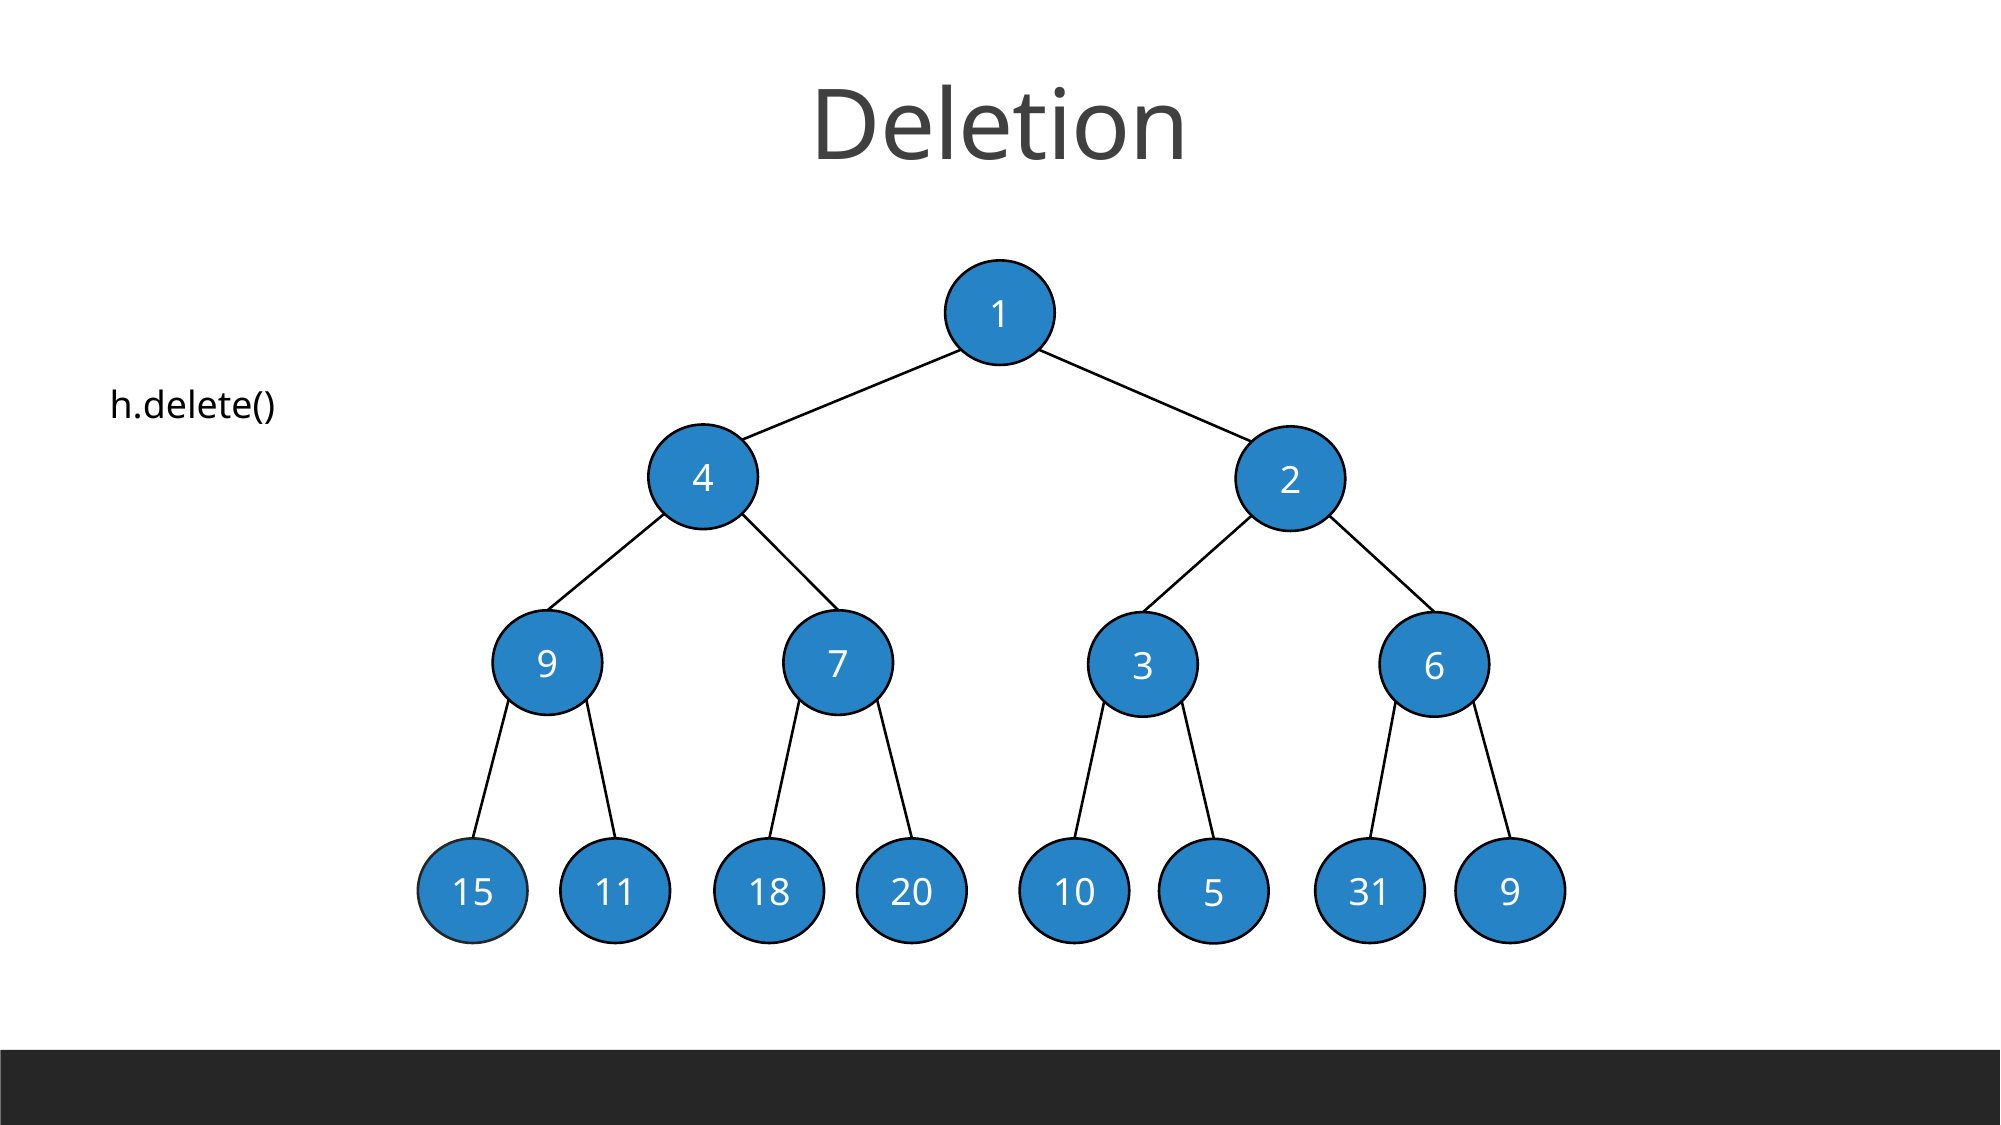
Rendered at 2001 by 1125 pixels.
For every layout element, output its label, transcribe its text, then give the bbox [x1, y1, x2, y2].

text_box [1328, 515, 1435, 613]
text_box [472, 698, 510, 839]
text_box 15 [416, 837, 529, 945]
text_box 9 [491, 609, 604, 717]
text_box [741, 513, 839, 611]
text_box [1074, 700, 1105, 839]
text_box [768, 698, 800, 839]
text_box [585, 698, 616, 839]
text_box 10 [1018, 837, 1131, 945]
text_box 3 [1086, 610, 1200, 718]
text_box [1142, 515, 1253, 613]
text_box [741, 349, 962, 441]
text_box 18 [713, 837, 826, 945]
text_box 1 [943, 259, 1057, 367]
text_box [1181, 700, 1215, 840]
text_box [1038, 349, 1253, 443]
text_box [876, 698, 913, 839]
text_box 4 [647, 423, 760, 531]
text_box 5 [1157, 838, 1270, 945]
text_box h.delete() [94, 373, 291, 433]
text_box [546, 513, 665, 611]
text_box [1472, 700, 1511, 839]
text_box Deletion [758, 67, 1241, 197]
text_box 31 [1313, 837, 1427, 945]
text_box 7 [782, 609, 895, 717]
text_box 2 [1234, 425, 1347, 533]
text_box 9 [1454, 837, 1567, 945]
text_box 11 [559, 837, 672, 945]
text_box 6 [1378, 611, 1491, 718]
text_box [1369, 700, 1397, 839]
text_box 20 [855, 838, 968, 945]
